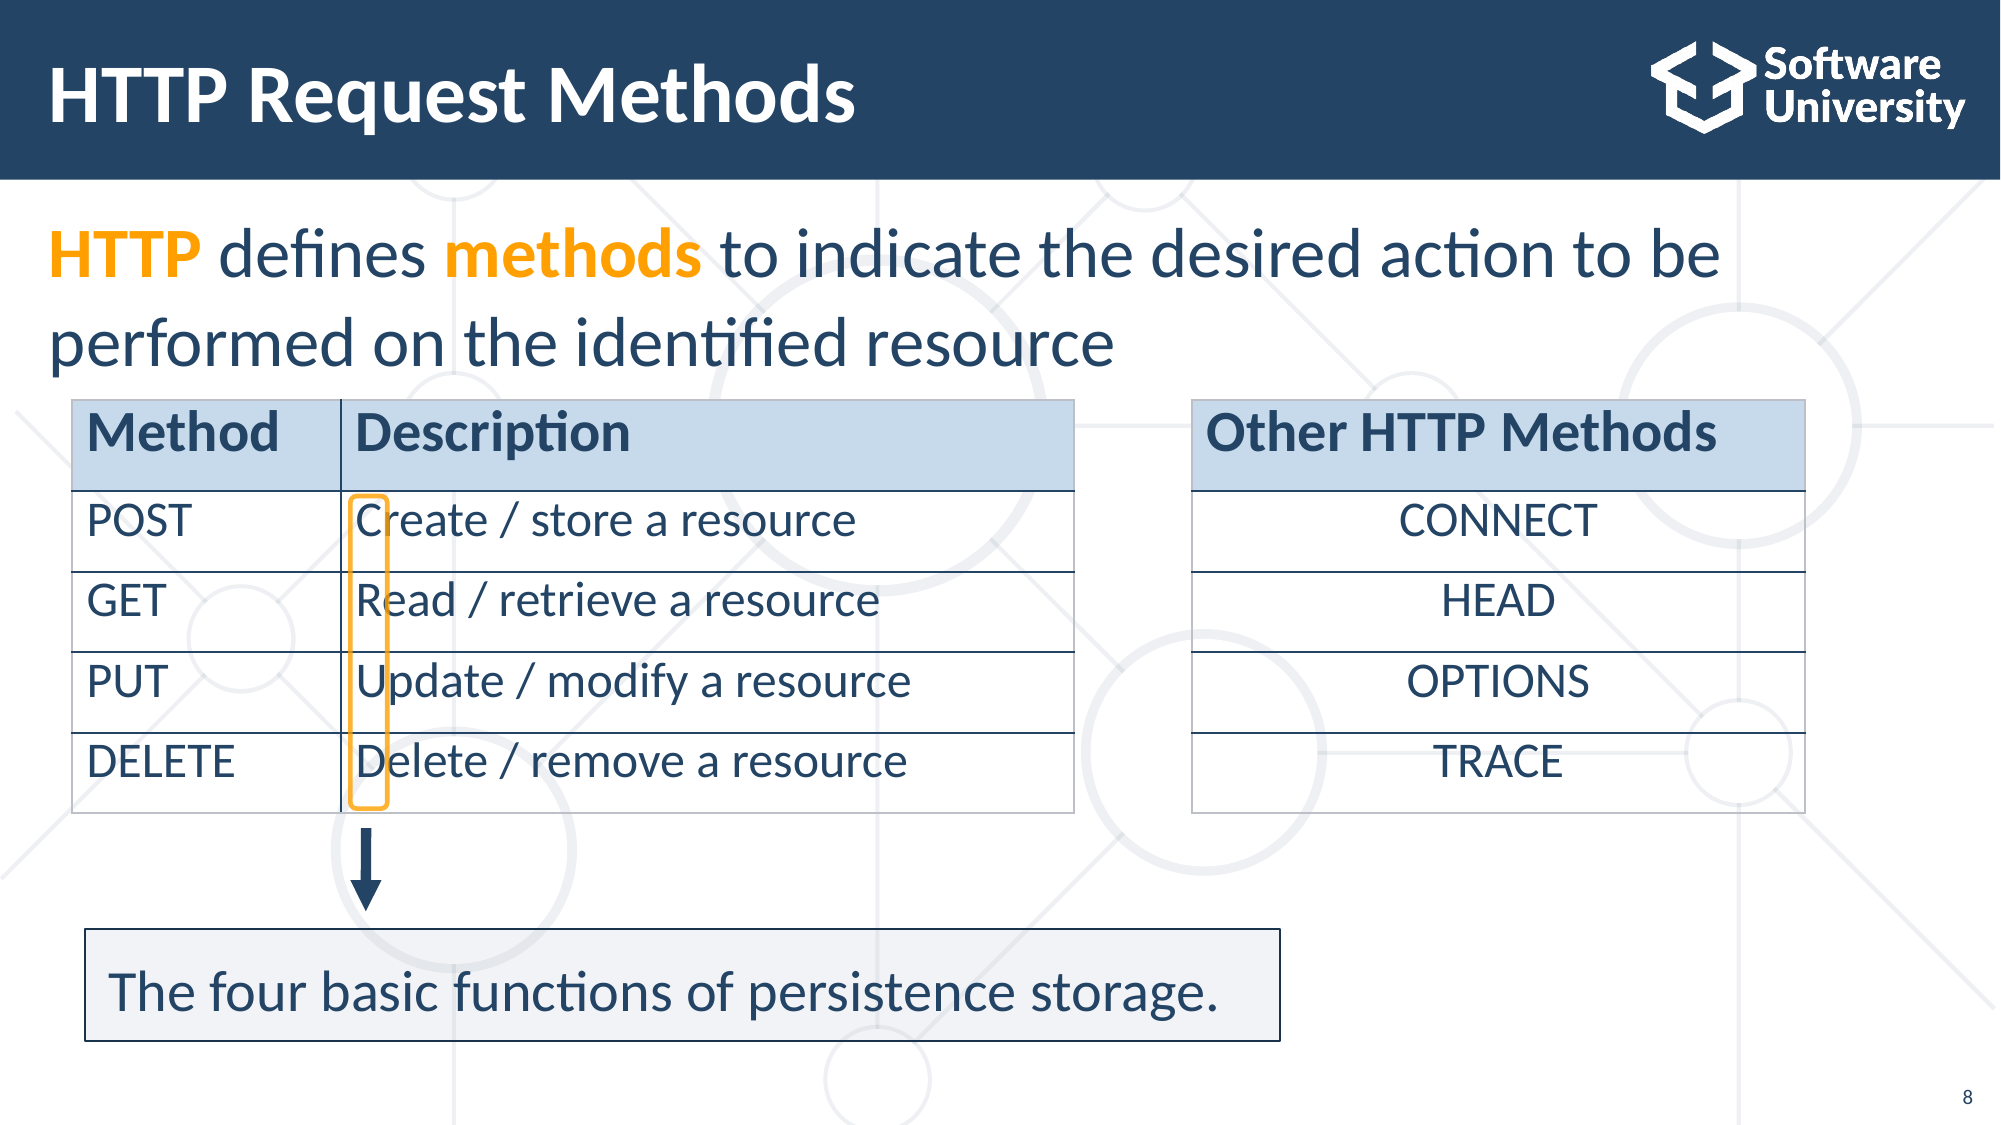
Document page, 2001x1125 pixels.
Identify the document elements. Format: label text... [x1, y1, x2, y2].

table_cell OPTIONS [1193, 653, 1804, 732]
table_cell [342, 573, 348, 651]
title HTTP Request Methods [31, 16, 1625, 162]
table_cell Delete / remove a resource [342, 734, 1073, 812]
table_cell DELETE [73, 734, 340, 812]
text_box [348, 493, 390, 811]
text_box The four basic functions of persistence storage. [84, 928, 1281, 1042]
table_cell GET [73, 573, 340, 651]
table_cell Read / retrieve a resource [390, 573, 1073, 651]
table_header Method [73, 401, 340, 490]
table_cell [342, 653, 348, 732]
picture [1651, 41, 1966, 134]
table_cell Update / modify a resource [390, 653, 1073, 732]
table_cell HEAD [1193, 573, 1804, 651]
table_cell TRACE [1193, 734, 1804, 812]
list HTTP defines methods to indicate the desired action to be performed on the identified resource [31, 196, 1969, 1109]
table_cell CONNECT [1193, 492, 1804, 571]
slide_number 8 [1927, 1067, 1989, 1117]
table_cell POST [73, 492, 340, 571]
table_cell Create / store a resource [342, 492, 1073, 571]
table_cell PUT [73, 653, 340, 732]
table_header Description [342, 401, 1073, 490]
table_header Other HTTP Methods [1193, 401, 1804, 490]
